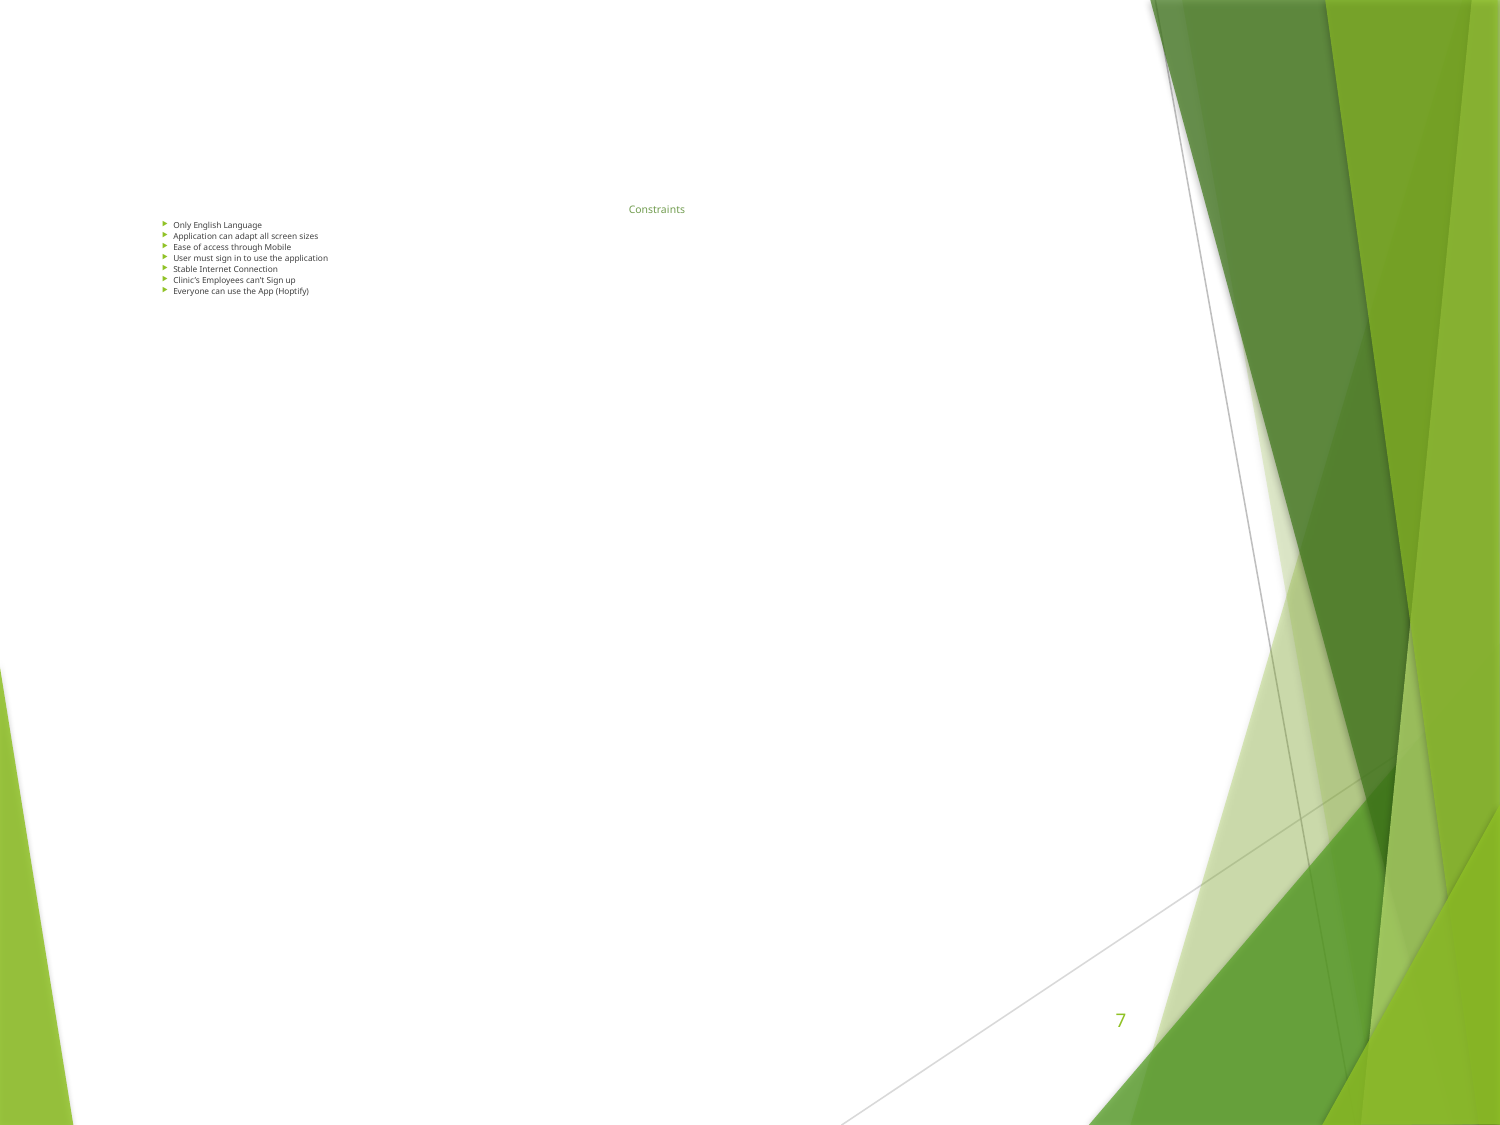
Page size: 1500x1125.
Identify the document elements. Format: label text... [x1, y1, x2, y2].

text_box Constraints Only English Language Application can adapt all screen sizes Ease of access through Mobile User must sign in to use the application Stable Internet Connection Clinic’s Employees can’t Sign up Everyone can use the App (Hoptify) [147, 195, 1167, 307]
slide_number 7 [1057, 991, 1142, 1051]
